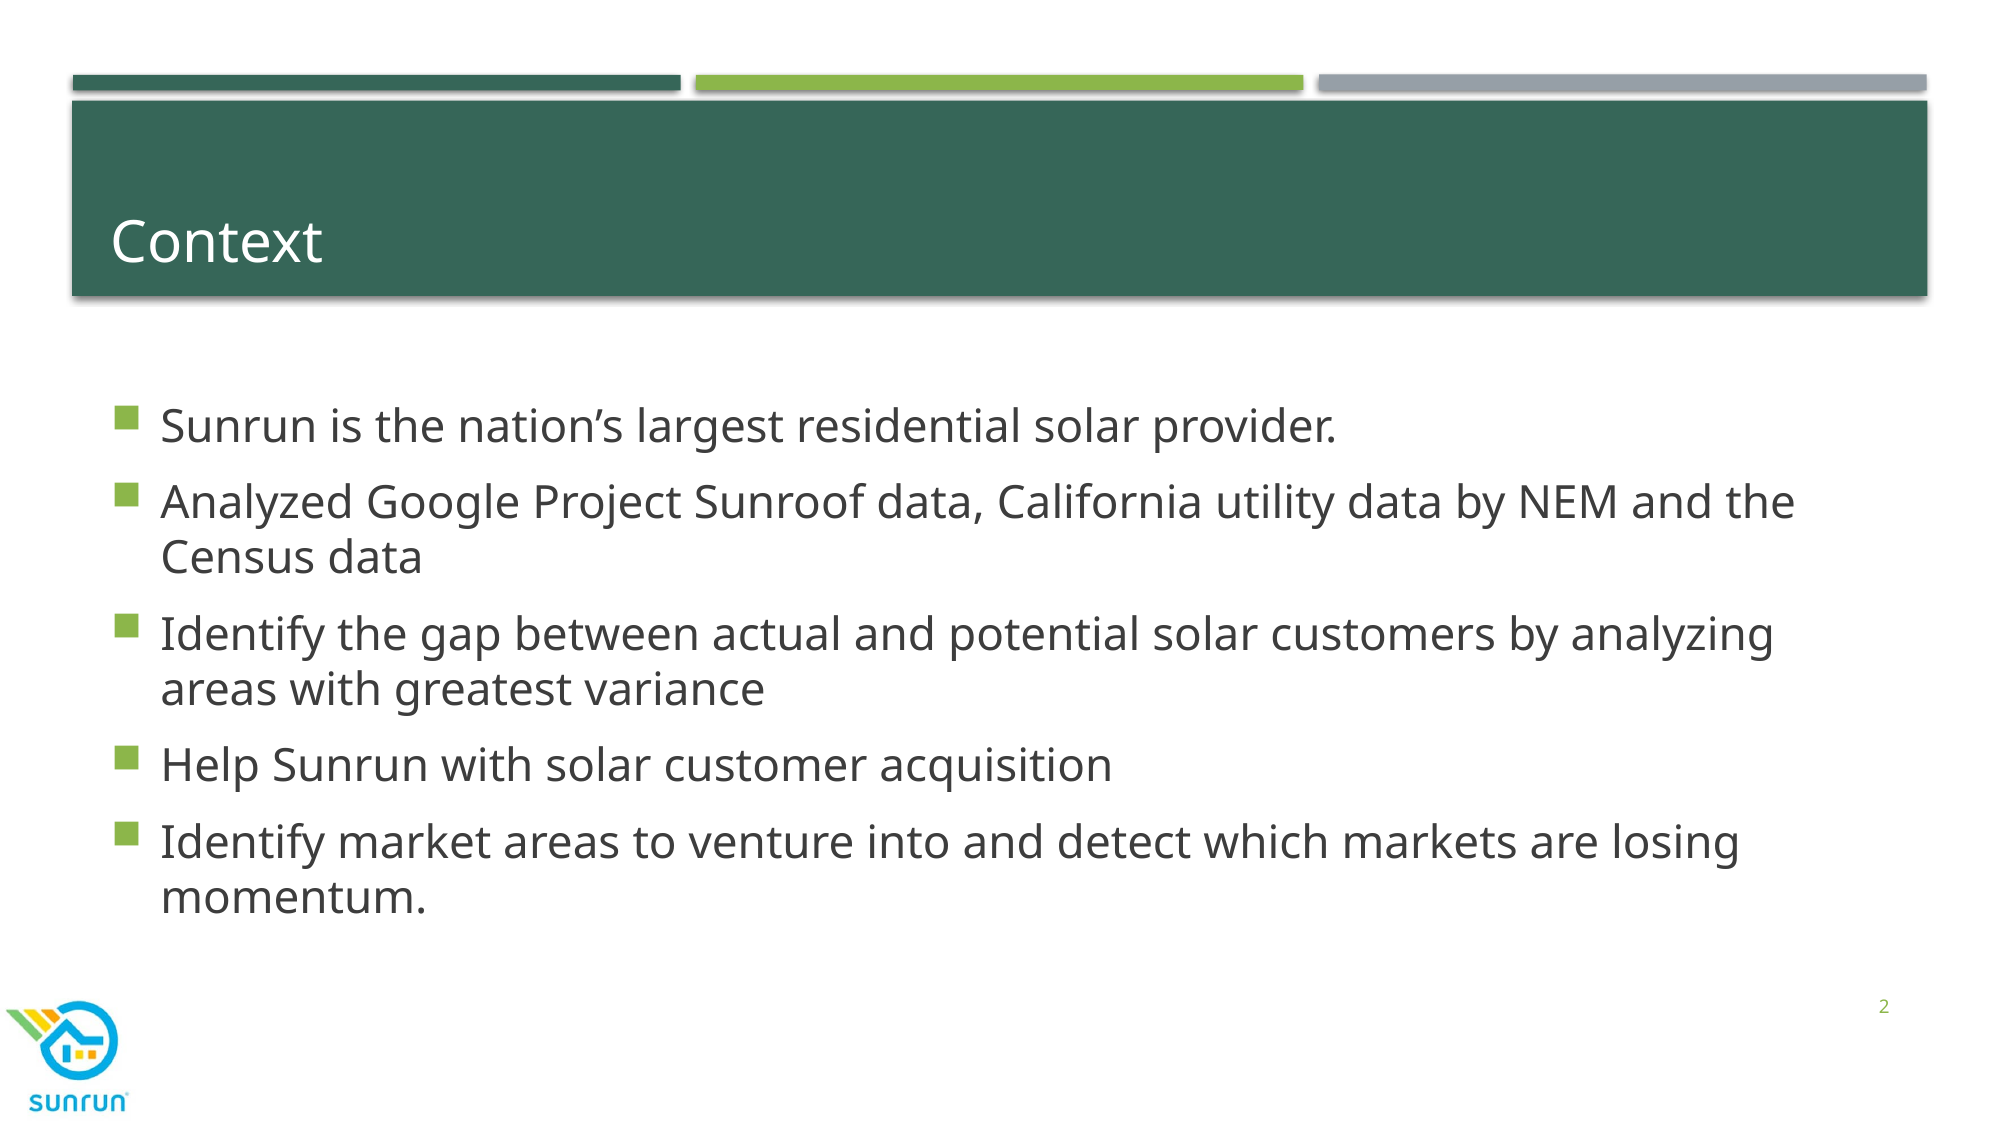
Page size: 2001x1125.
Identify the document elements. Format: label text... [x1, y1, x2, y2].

title Context [95, 115, 1905, 282]
picture [0, 989, 136, 1125]
slide_number 2 [1732, 977, 1905, 1037]
list Sunrun is the nation’s largest residential solar provider. Analyzed Google Project Sunroof data, California utility data by NEM and the Census data Identify the gap between actual and potential solar customers by analyzing areas with greatest variance Help Sunrun with solar customer acquisition Identify market areas to venture into and detect which markets are losing momentum. [95, 357, 1905, 962]
